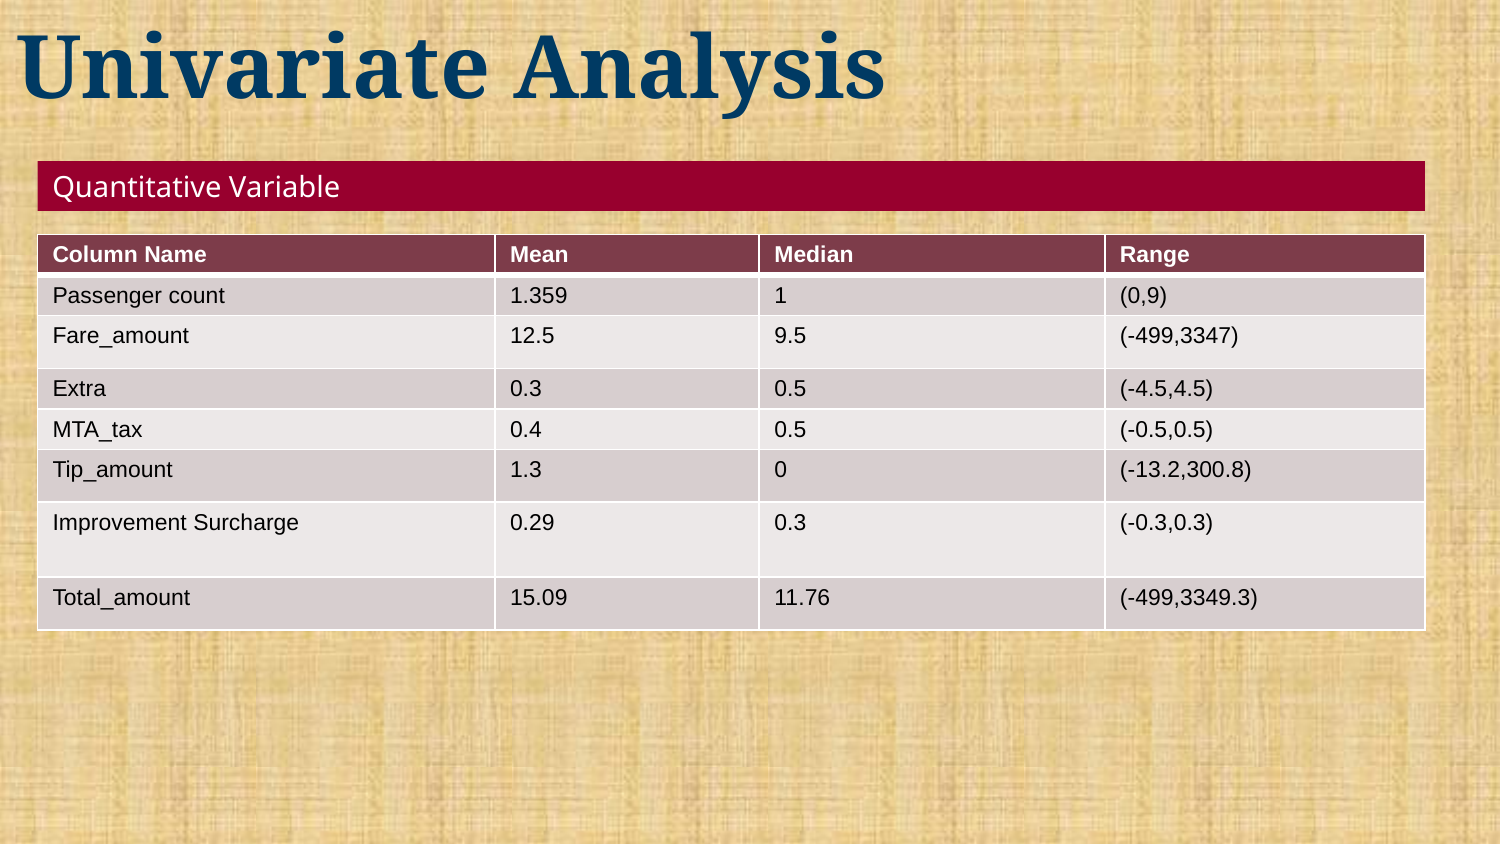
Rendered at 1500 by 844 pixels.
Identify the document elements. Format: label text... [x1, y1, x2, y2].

table_cell Tip_amount [38, 450, 494, 501]
table_cell Fare_amount [38, 316, 494, 368]
table_cell (-0.3,0.3) [1106, 503, 1424, 576]
table_cell 1.359 [496, 278, 758, 315]
table_cell (-13.2,300.8) [1106, 450, 1424, 501]
table_cell 15.09 [496, 578, 758, 629]
title Univariate Analysis [1, 20, 1339, 132]
table_cell (-499,3347) [1106, 316, 1424, 368]
table_cell Extra [38, 369, 494, 408]
table_cell 1 [760, 278, 1104, 315]
picture [0, 0, 1500, 844]
table_header Median [760, 235, 1104, 272]
table_cell 0.5 [760, 369, 1104, 408]
table_cell Passenger count [38, 278, 494, 315]
table_header Mean [496, 235, 758, 272]
table_cell 0.5 [760, 410, 1104, 449]
text_box Quantitative Variable [37, 161, 1425, 211]
table_header Column Name [38, 235, 494, 272]
table_cell 0.29 [496, 503, 758, 576]
table_cell 0 [760, 450, 1104, 501]
table_cell 0.3 [760, 503, 1104, 576]
table_cell (0,9) [1106, 278, 1424, 315]
table_cell 9.5 [760, 316, 1104, 368]
table_cell (-499,3349.3) [1106, 578, 1424, 629]
table_header Range [1106, 235, 1424, 272]
table_cell 0.3 [496, 369, 758, 408]
table_cell Total_amount [38, 578, 494, 629]
table_cell Improvement Surcharge [38, 503, 494, 576]
table_cell (-4.5,4.5) [1106, 369, 1424, 408]
table_cell MTA_tax [38, 410, 494, 449]
table_cell 1.3 [496, 450, 758, 501]
table_cell 11.76 [760, 578, 1104, 629]
table_cell (-0.5,0.5) [1106, 410, 1424, 449]
table_cell 12.5 [496, 316, 758, 368]
table_cell 0.4 [496, 410, 758, 449]
